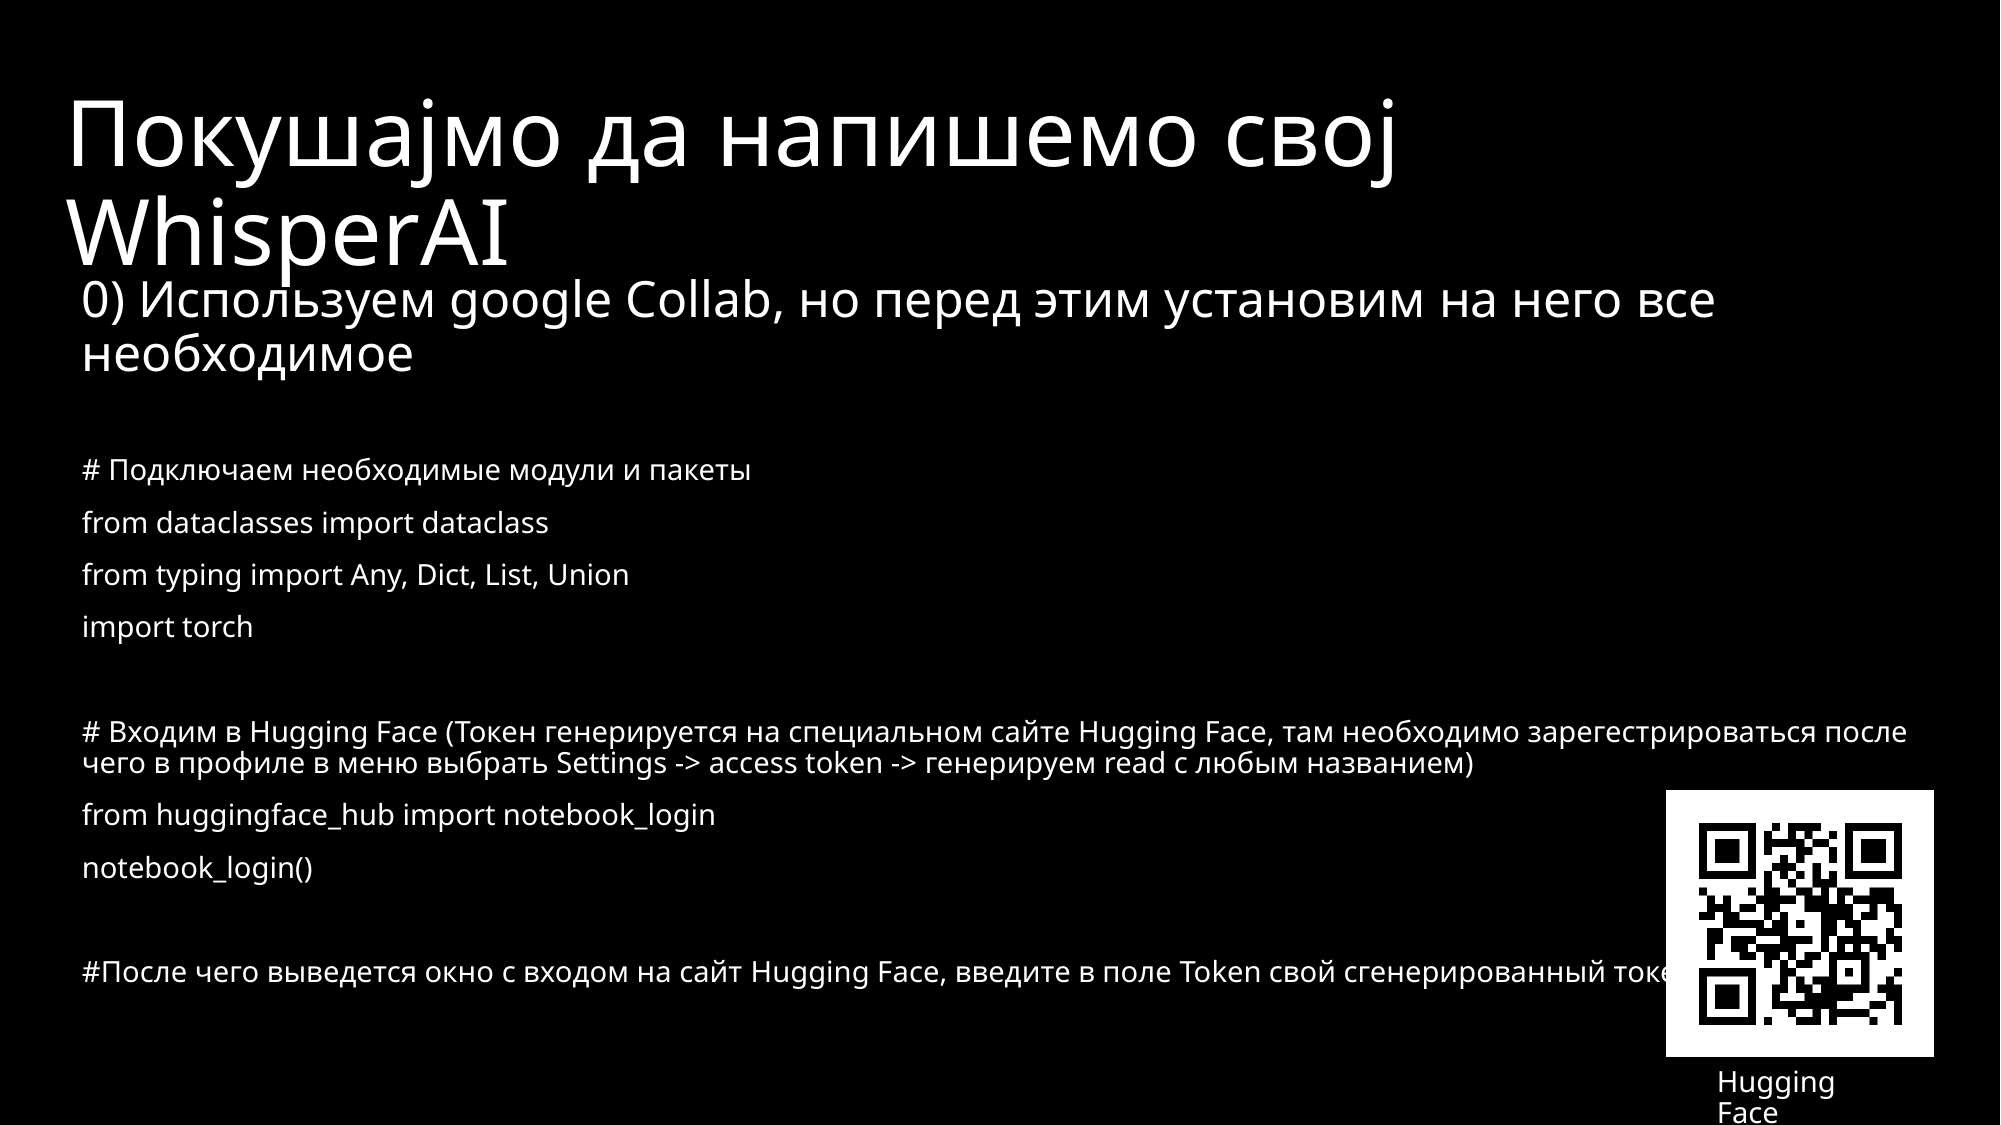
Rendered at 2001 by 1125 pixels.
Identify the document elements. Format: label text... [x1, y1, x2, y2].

list 0) Используем google Collab, но перед этим установим на него все необходимое # Подключаем необходимые модули и пакеты from dataclasses import dataclass from typing import Any, Dict, List, Union import torch # Входим в Hugging Face (Токен генерируется на специальном сайте Hugging Face, там необходимо зарегестрироваться после чего в профиле в меню выбрать Settings -> access token -> генерируем read с любым названием) from huggingface_hub import notebook_login notebook_login() #После чего выведется окно с входом на сайт Hugging Face, введите в поле Token свой сгенерированный токен [66, 267, 1969, 1088]
text_box Hugging Face [1701, 1059, 1915, 1116]
title Покушајмо да напишемо свој WhisperAI [50, 37, 1864, 335]
picture [1666, 790, 1934, 1057]
